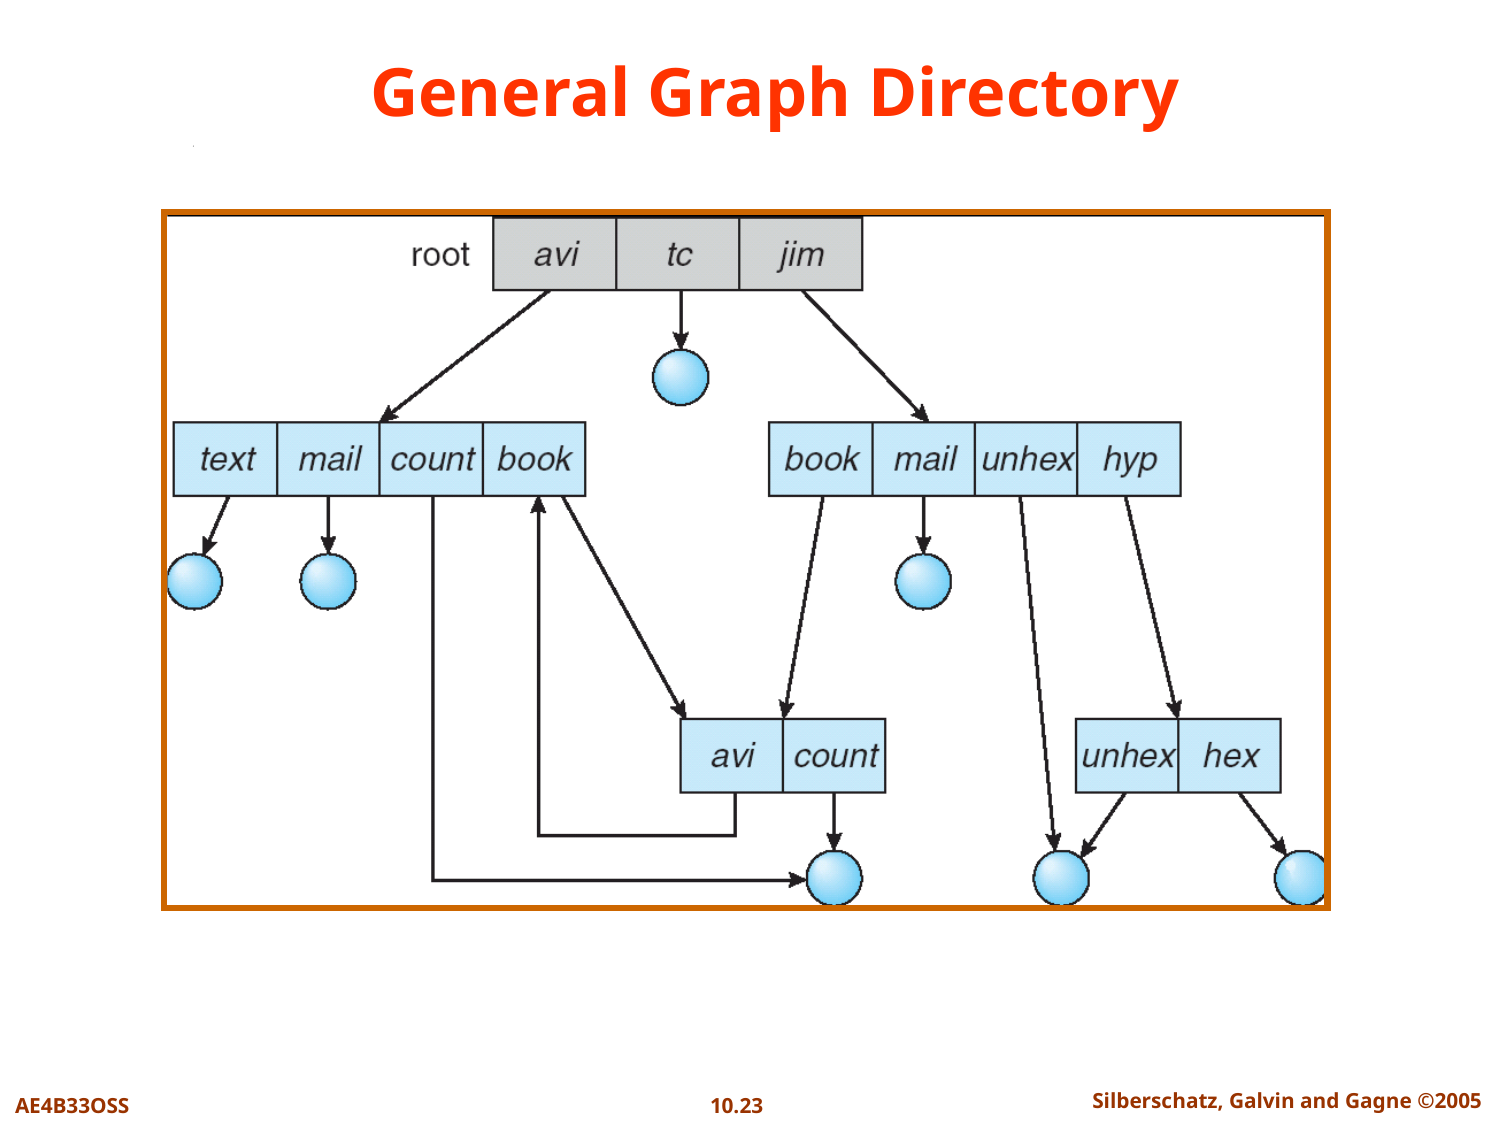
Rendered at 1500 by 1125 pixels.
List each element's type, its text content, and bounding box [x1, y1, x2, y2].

title General Graph Directory [112, 37, 1438, 138]
picture [167, 214, 1325, 906]
